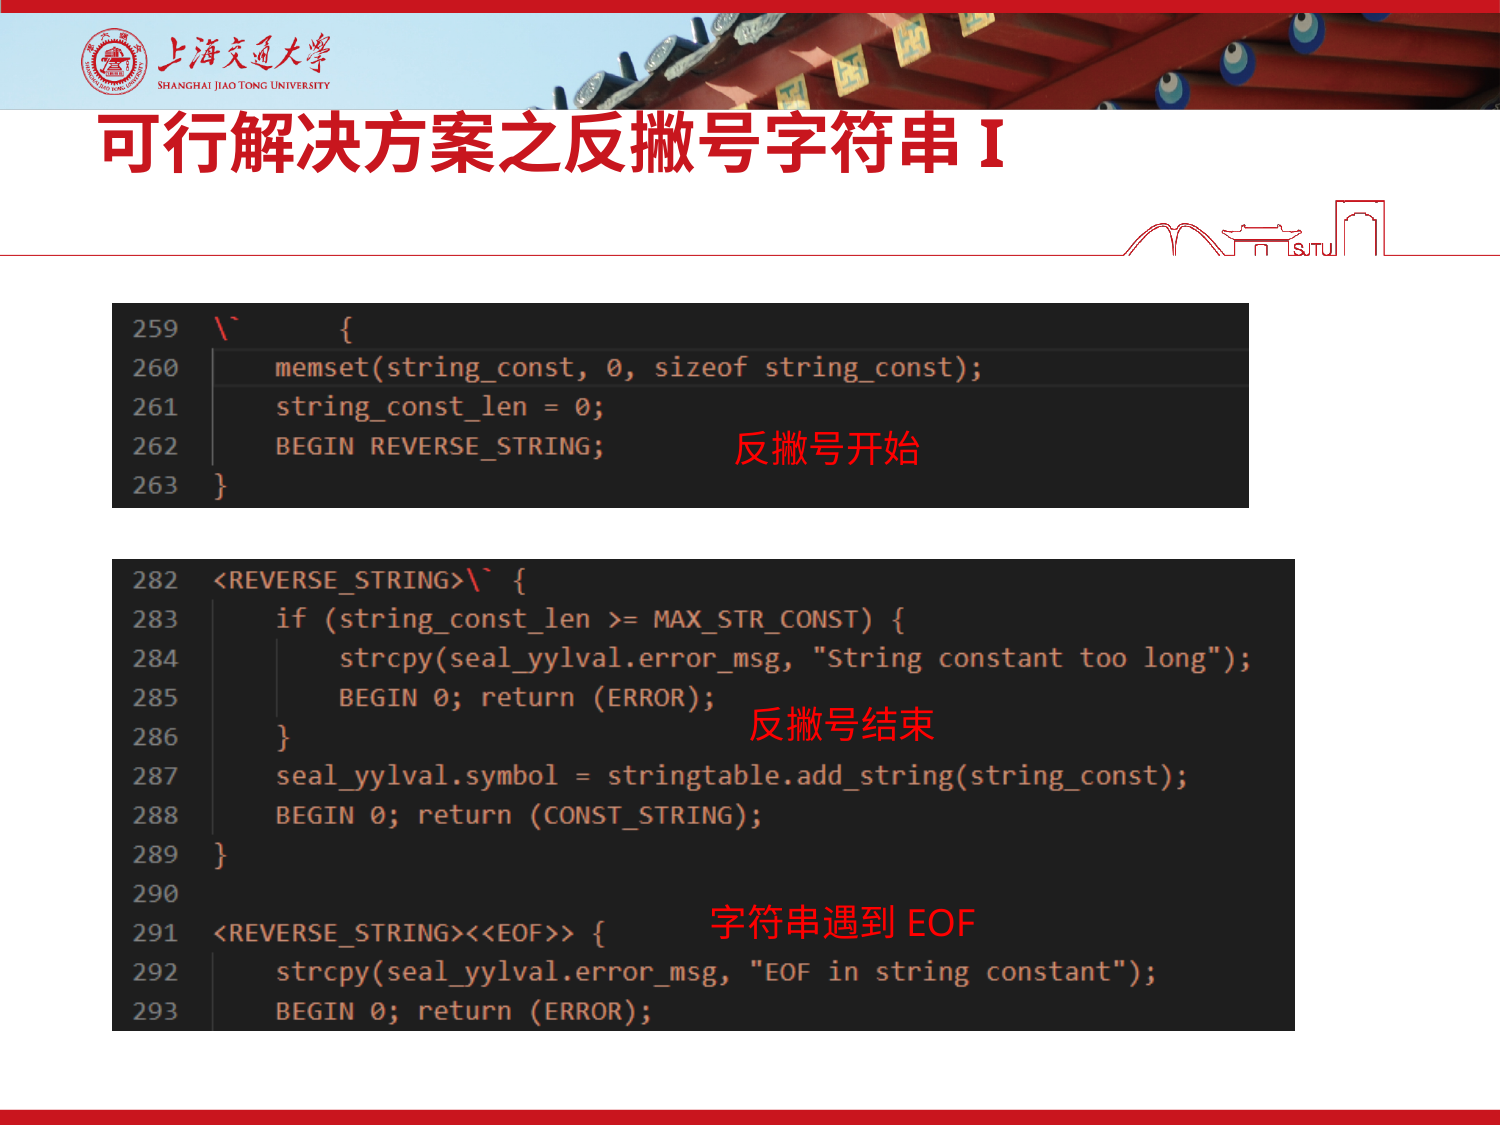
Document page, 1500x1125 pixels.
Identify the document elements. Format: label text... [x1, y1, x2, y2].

picture [112, 303, 1249, 508]
picture [0, 200, 1500, 256]
picture [112, 559, 1295, 1031]
title 可行解决方案之反撇号字符串I [81, 102, 1455, 254]
picture [0, 0, 1500, 110]
